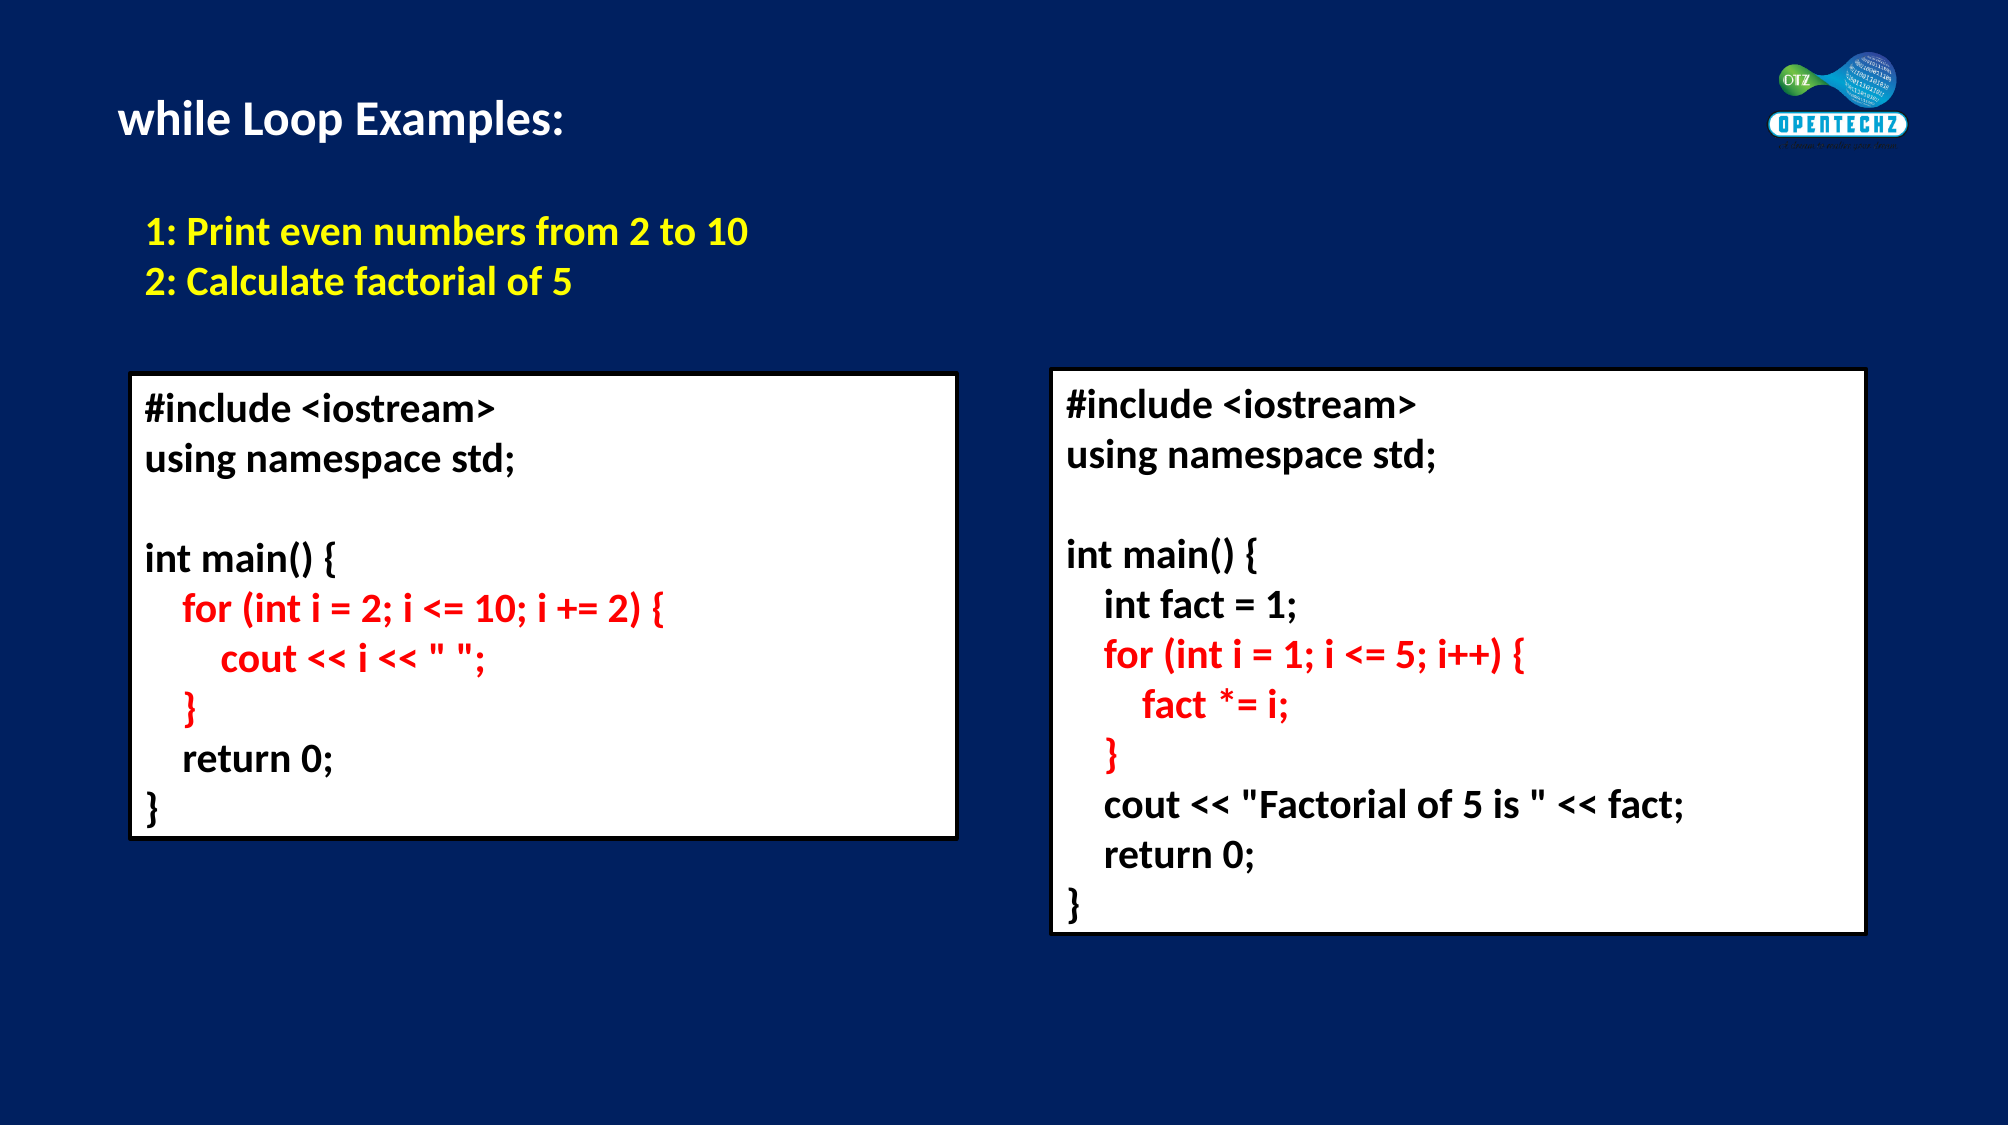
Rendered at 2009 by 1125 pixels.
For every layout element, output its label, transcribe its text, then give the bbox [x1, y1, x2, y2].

text_box #include <iostream> using namespace std; int main() { for (int i = 2; i <= 10; i += 2) { cout << i << " "; } return 0; } [128, 371, 959, 841]
text_box while Loop Examples: [102, 78, 1748, 153]
picture [1753, 35, 1923, 162]
text_box #include <iostream> using namespace std; int main() { int fact = 1; for (int i = 1; i <= 5; i++) { fact *= i; } cout << "Factorial of 5 is " << fact; return 0; } [1049, 367, 1868, 936]
text_box 1: Print even numbers from 2 to 10 2: Calculate factorial of 5 [129, 196, 910, 311]
